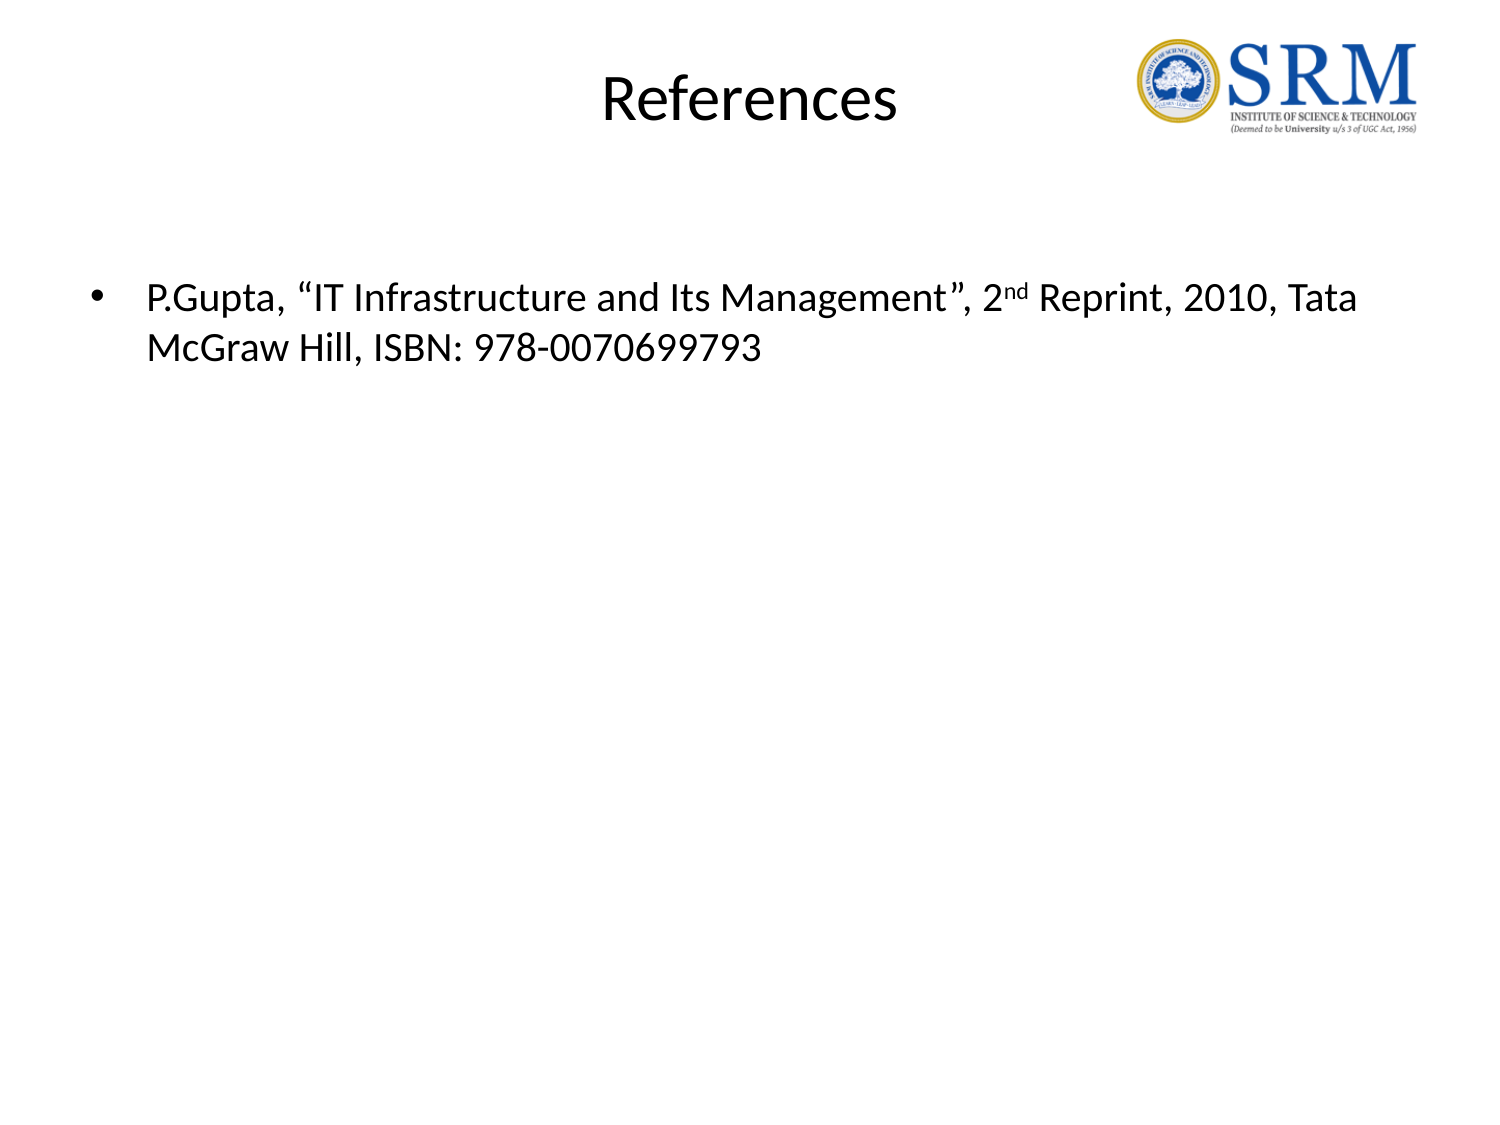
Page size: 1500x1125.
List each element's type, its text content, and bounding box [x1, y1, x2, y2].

picture [1124, 0, 1426, 172]
list P.Gupta, “IT Infrastructure and Its Management”, 2nd Reprint, 2010, Tata McGraw Hill, ISBN: 978-0070699793 [75, 262, 1425, 1005]
title References [75, 0, 1425, 188]
